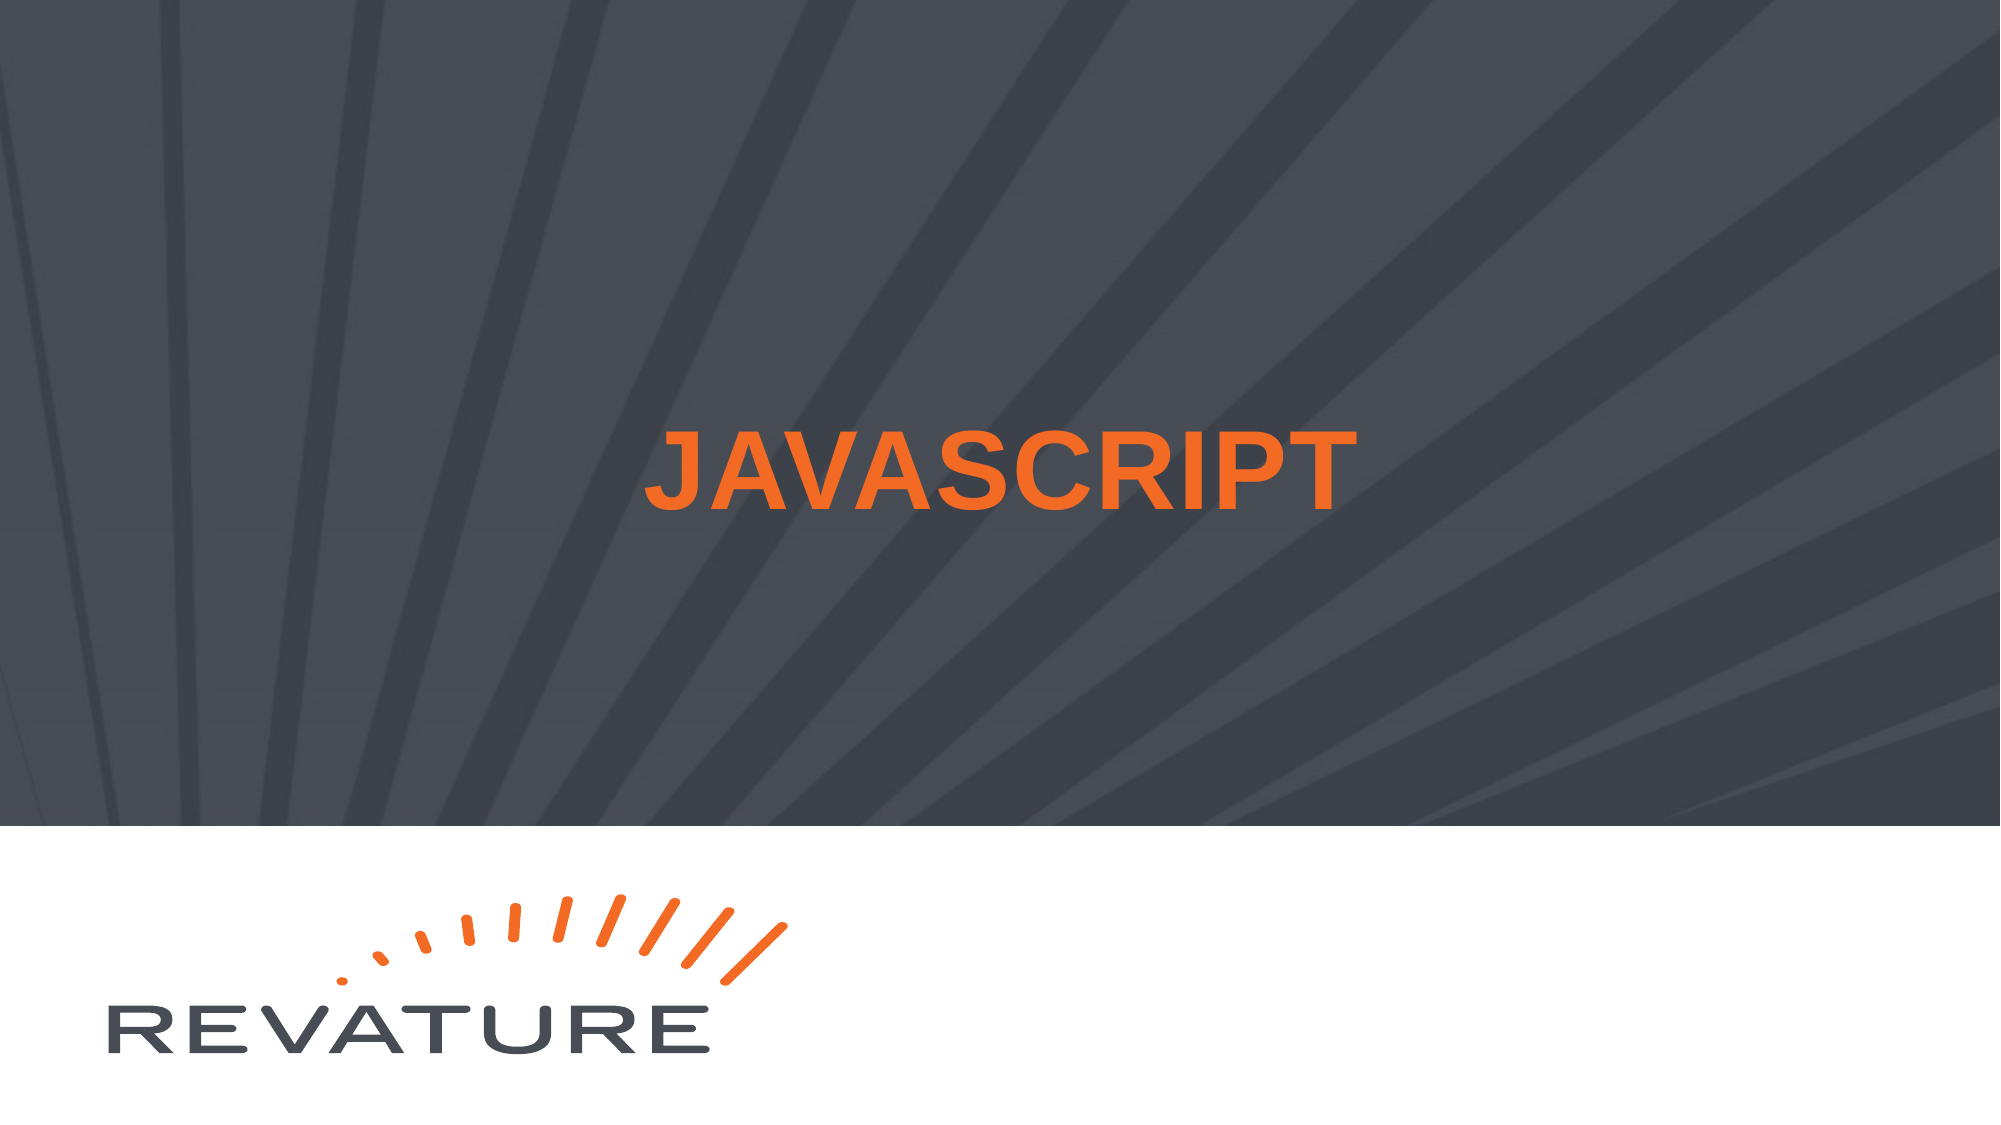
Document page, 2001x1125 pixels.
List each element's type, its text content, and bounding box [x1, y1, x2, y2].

title JAVASCRIPT [331, 52, 1672, 539]
picture [0, 0, 2000, 826]
